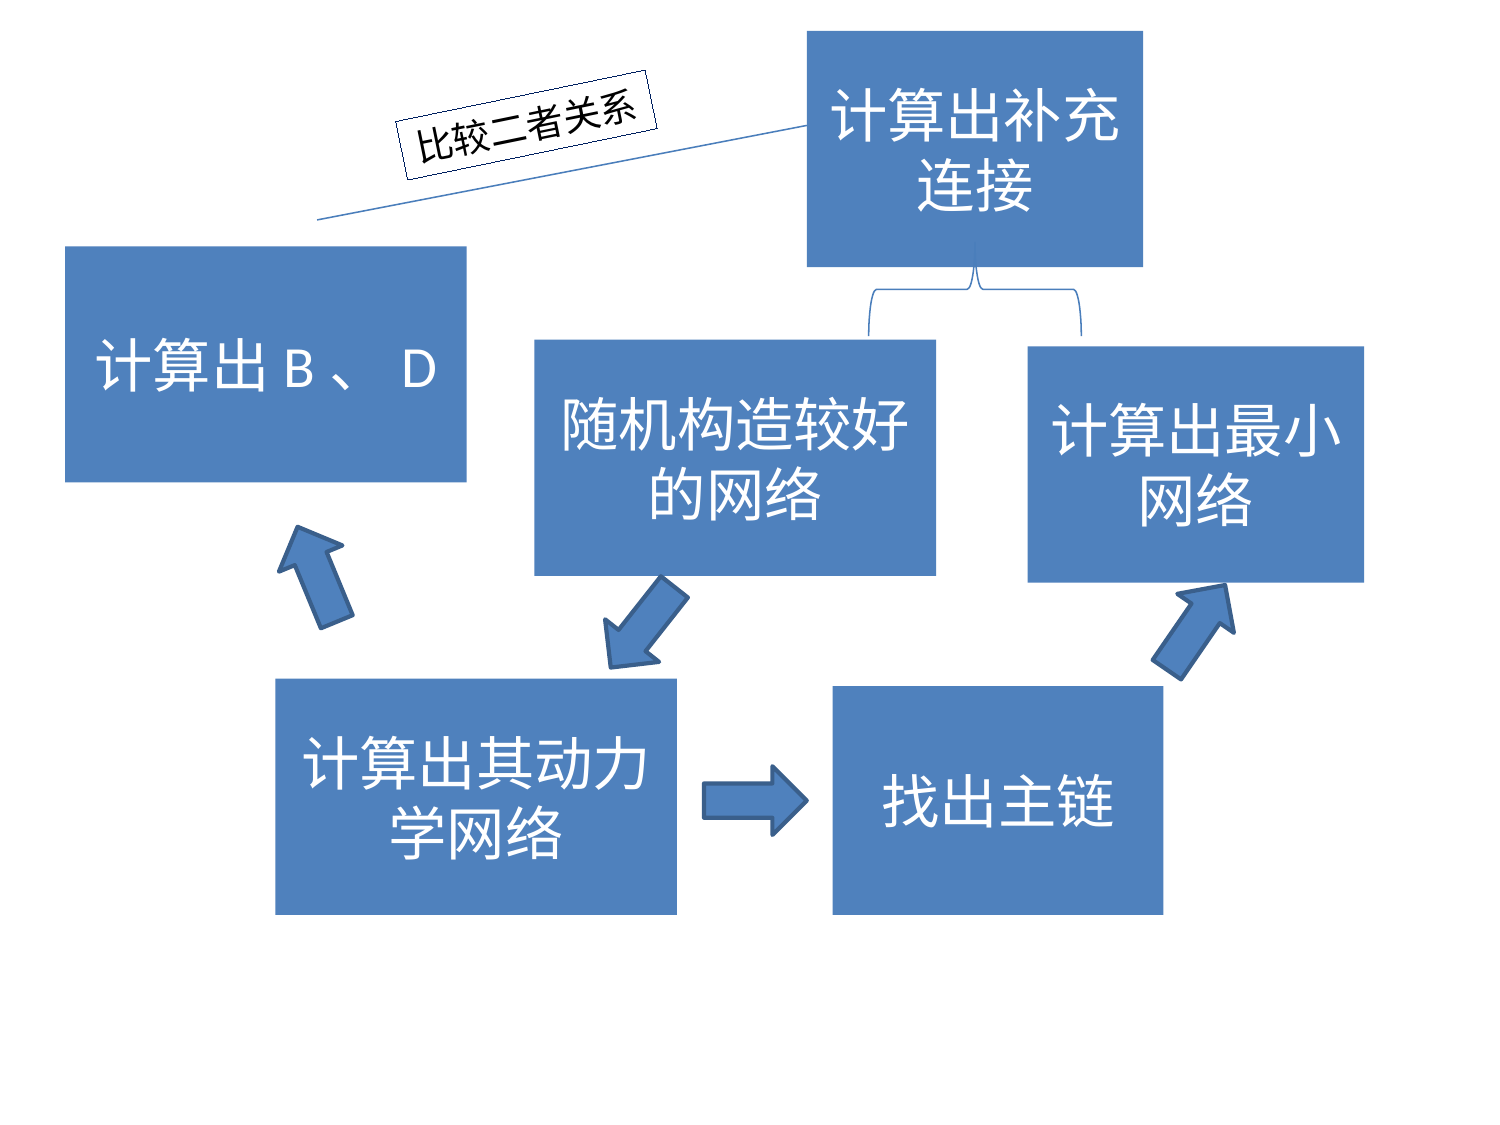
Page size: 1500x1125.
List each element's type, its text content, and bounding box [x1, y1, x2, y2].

text_box [867, 241, 1083, 337]
text_box 比较二者关系 [395, 70, 657, 123]
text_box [316, 125, 808, 221]
text_box [1150, 582, 1236, 682]
text_box 计算出其动力学网络 [273, 677, 679, 917]
text_box 随机构造较好的网络 [532, 338, 938, 578]
text_box 计算出补充连接 [805, 29, 1145, 269]
text_box [701, 764, 809, 837]
text_box 计算出最小网络 [1026, 344, 1366, 585]
text_box 找出主链 [831, 684, 1165, 917]
text_box [276, 524, 355, 631]
text_box 计算出B、D [63, 244, 469, 485]
text_box [602, 574, 690, 670]
